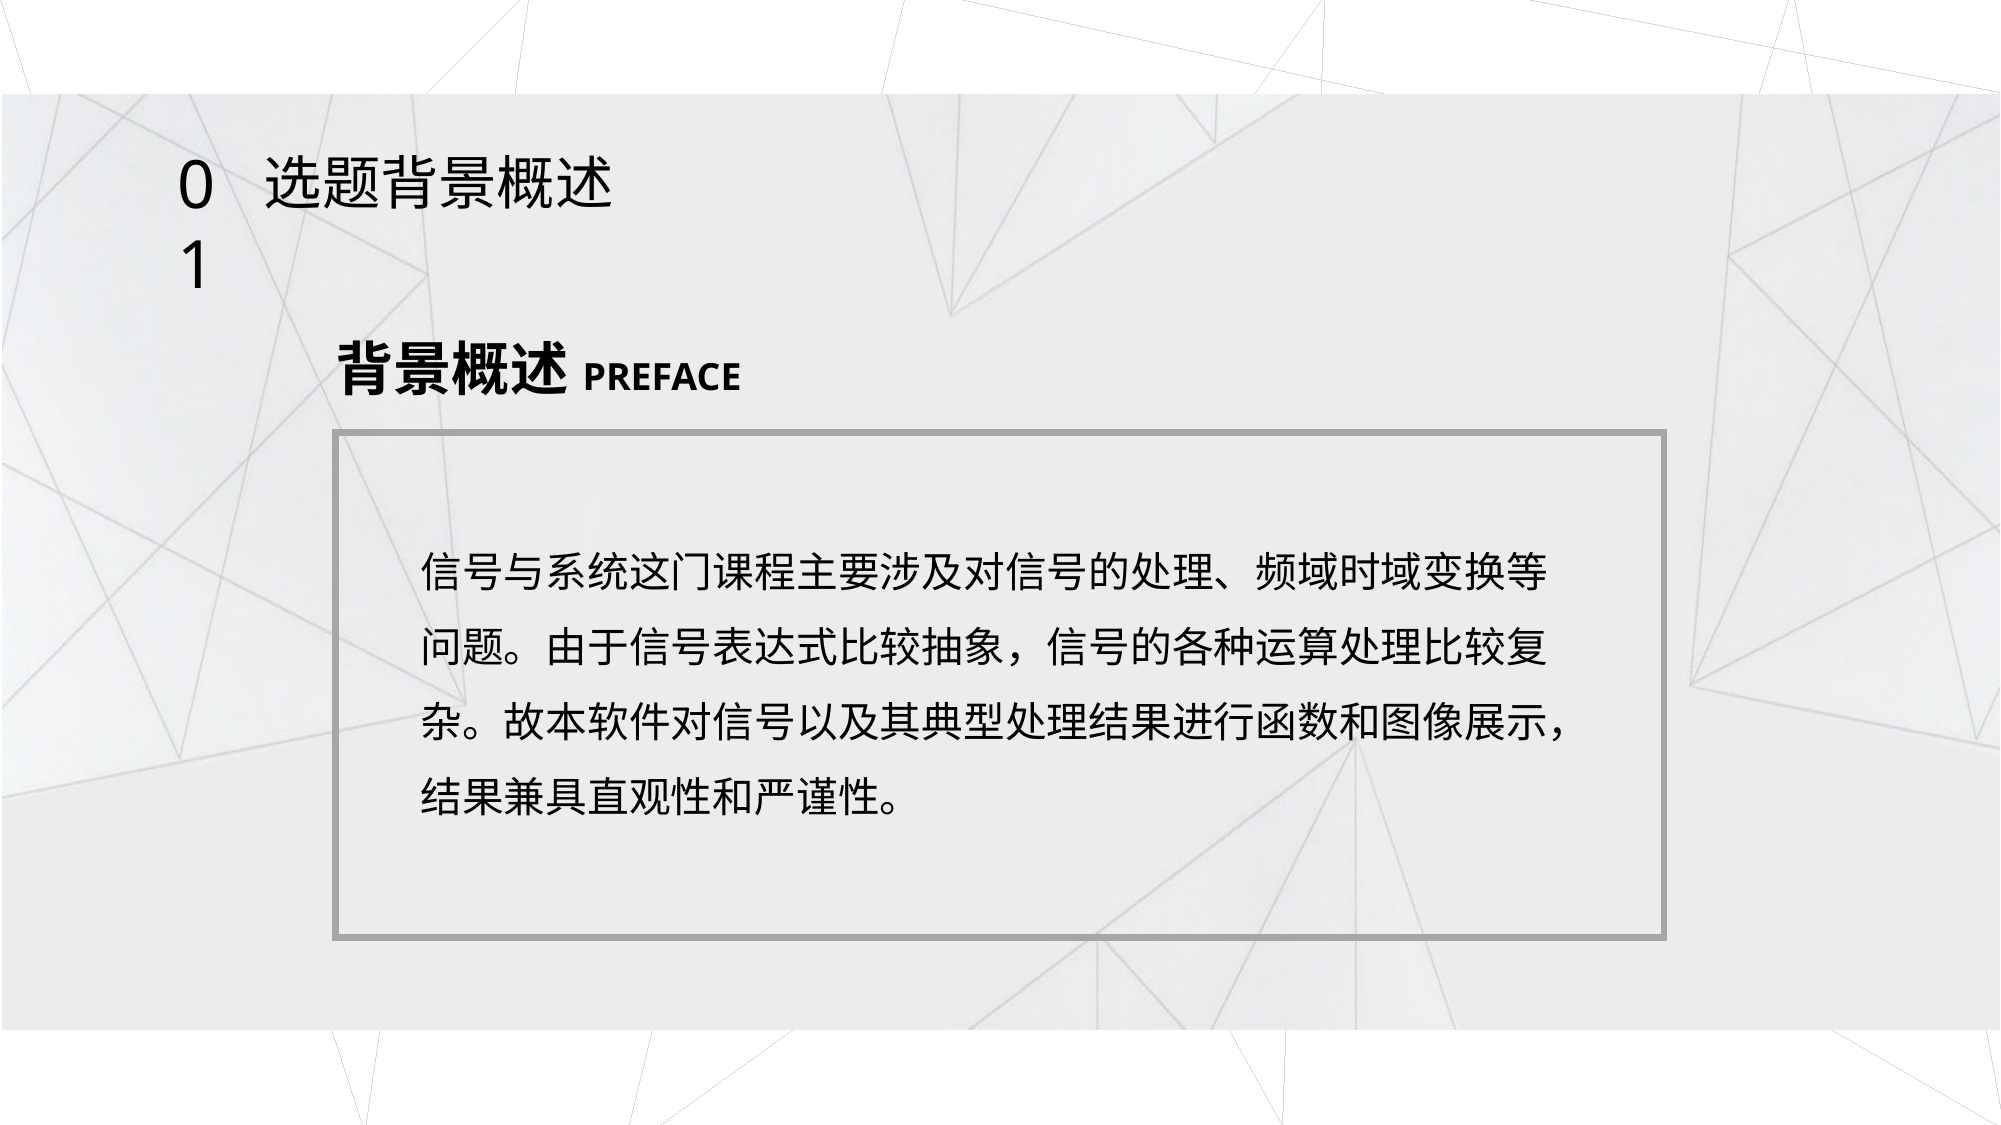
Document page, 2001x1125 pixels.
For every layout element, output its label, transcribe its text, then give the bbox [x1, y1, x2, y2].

picture [2, 94, 2001, 1030]
text_box 01 [177, 141, 246, 302]
text_box 选题背景概述 [263, 146, 729, 217]
text_box 信号与系统这门课程主要涉及对信号的处理、频域时域变换等问题。由于信号表达式比较抽象，信号的各种运算处理比较复杂。故本软件对信号以及其典型处理结果进行函数和图像展示，结果兼具直观性和严谨性。 [405, 512, 1577, 828]
text_box [335, 432, 1665, 938]
text_box 背景概述PREFACE [335, 332, 880, 403]
